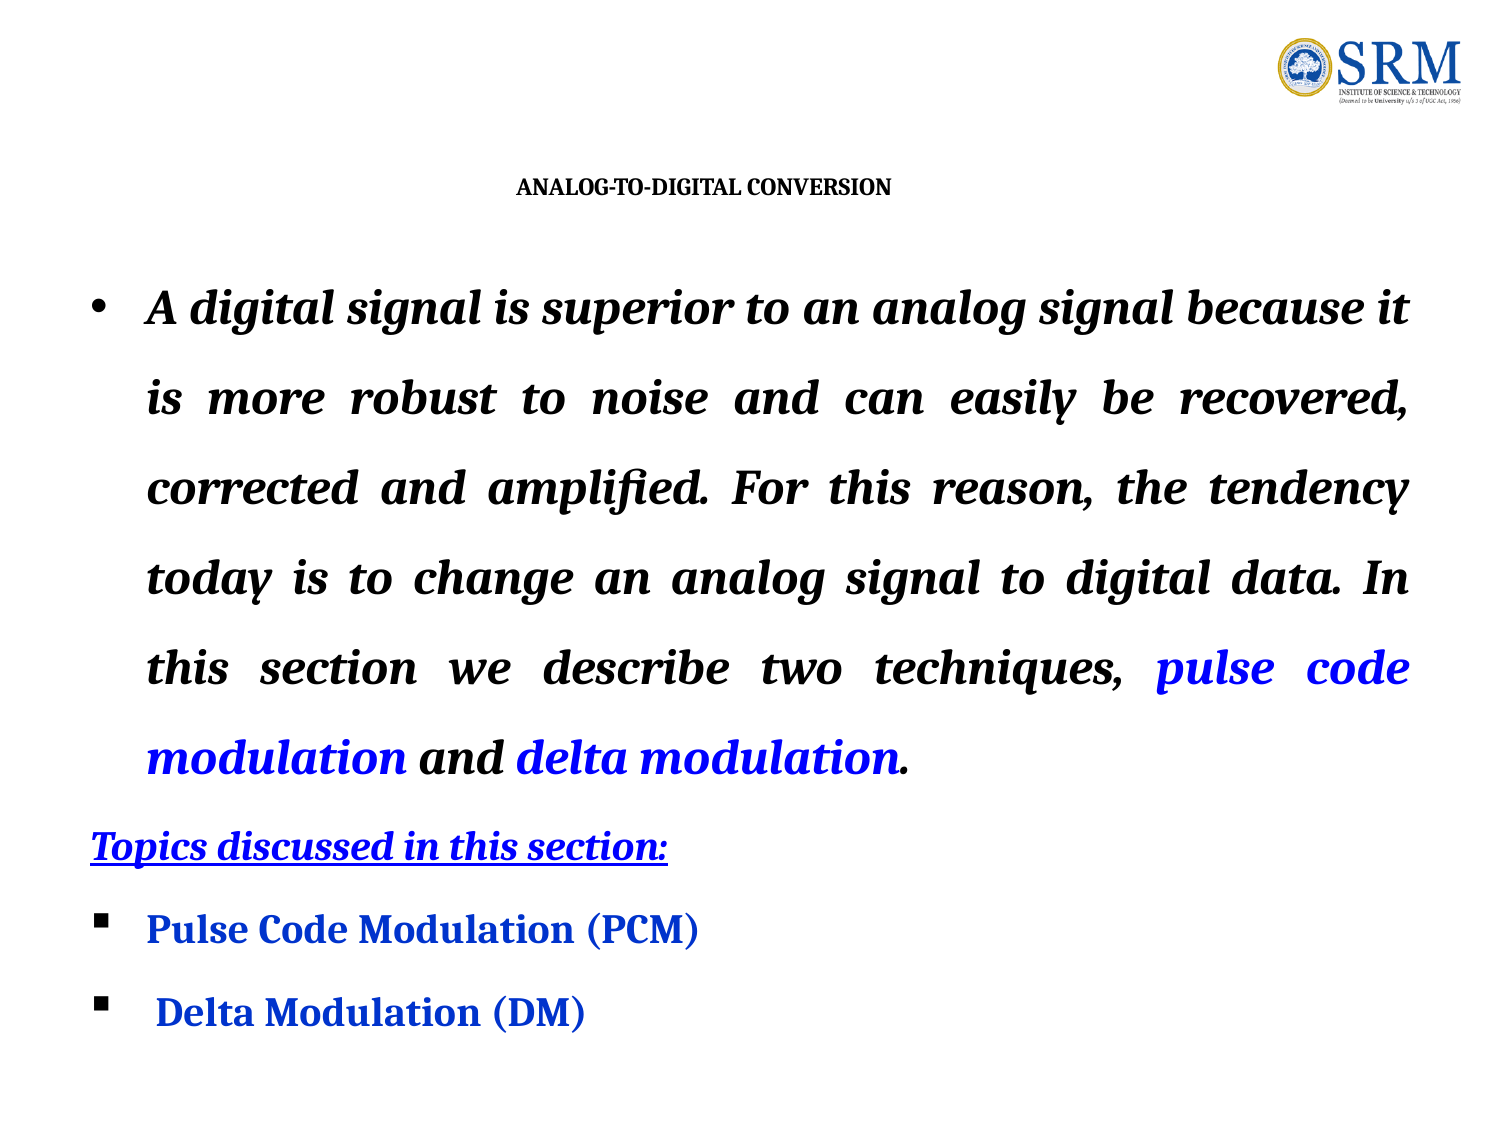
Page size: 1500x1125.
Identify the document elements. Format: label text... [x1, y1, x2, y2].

list A digital signal is superior to an analog signal because it is more robust to noise and can easily be recovered, corrected and amplified. For this reason, the tendency today is to change an analog signal to digital data. In this section we describe two techniques, pulse code modulation and delta modulation. Topics discussed in this section: Pulse Code Modulation (PCM) Delta Modulation (DM) [74, 237, 1426, 963]
title ANALOG-TO-DIGITAL CONVERSION [124, 162, 1267, 237]
picture [1275, 25, 1466, 113]
